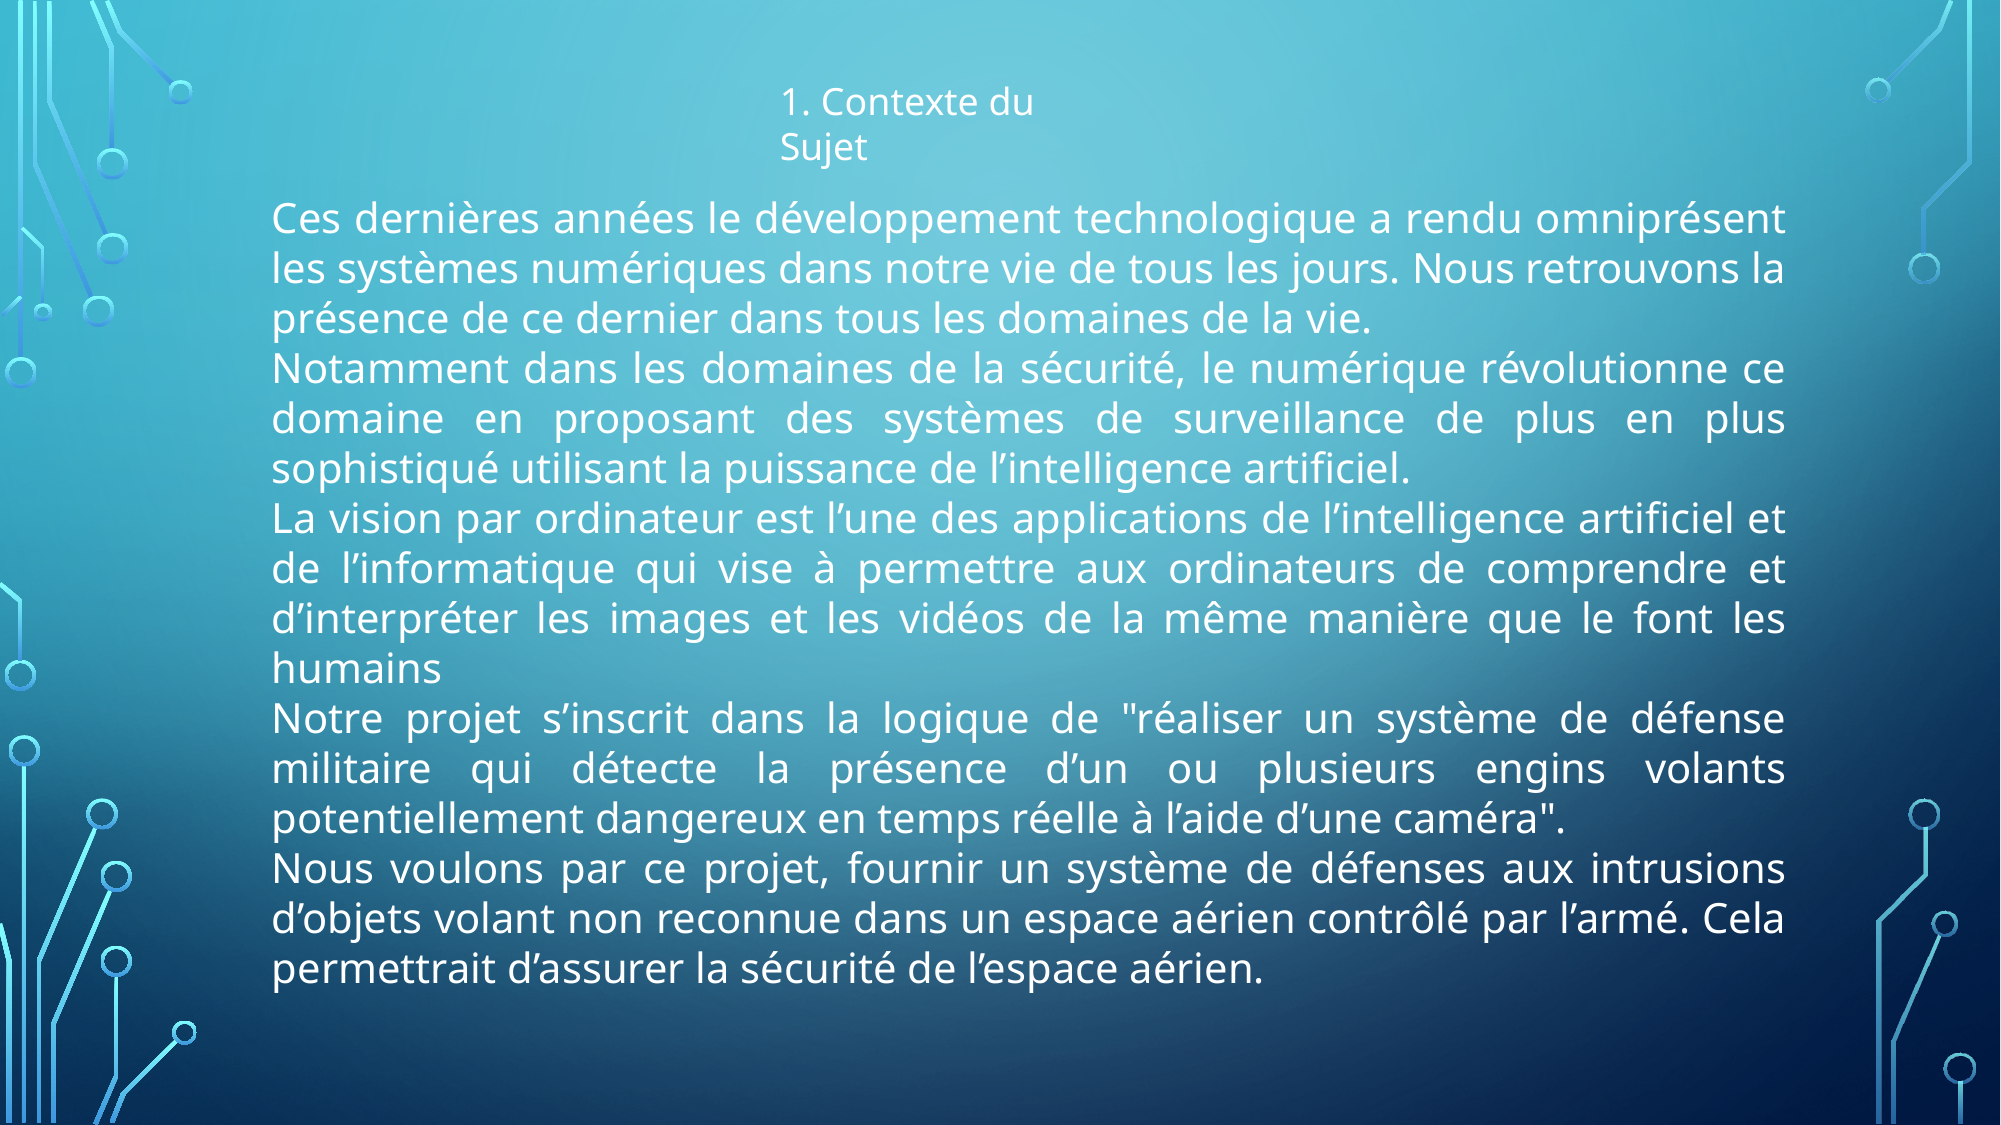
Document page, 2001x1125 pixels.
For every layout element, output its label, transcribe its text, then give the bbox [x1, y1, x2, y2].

text_box Ces dernières années le développement technologique a rendu omniprésent les systèmes numériques dans notre vie de tous les jours. Nous retrouvons la présence de ce dernier dans tous les domaines de la vie. Notamment dans les domaines de la sécurité, le numérique révolutionne ce domaine en proposant des systèmes de surveillance de plus en plus sophistiqué utilisant la puissance de l’intelligence artificiel. La vision par ordinateur est l’une des applications de l’intelligence artificiel et de l’informatique qui vise à permettre aux ordinateurs de comprendre et d’interpréter les images et les vidéos de la même manière que le font les humains Notre projet s’inscrit dans la logique de "réaliser un système de défense militaire qui détecte la présence d’un ou plusieurs engins volants potentiellement dangereux en temps réelle à l’aide d’une caméra". Nous voulons par ce projet, fournir un système de défenses aux intrusions d’objets volant non reconnue dans un espace aérien contrôlé par l’armé. Cela permettrait d’assurer la sécurité de l’espace aérien. [257, 184, 1803, 1125]
text_box 1. Contexte du Sujet [765, 70, 1115, 176]
